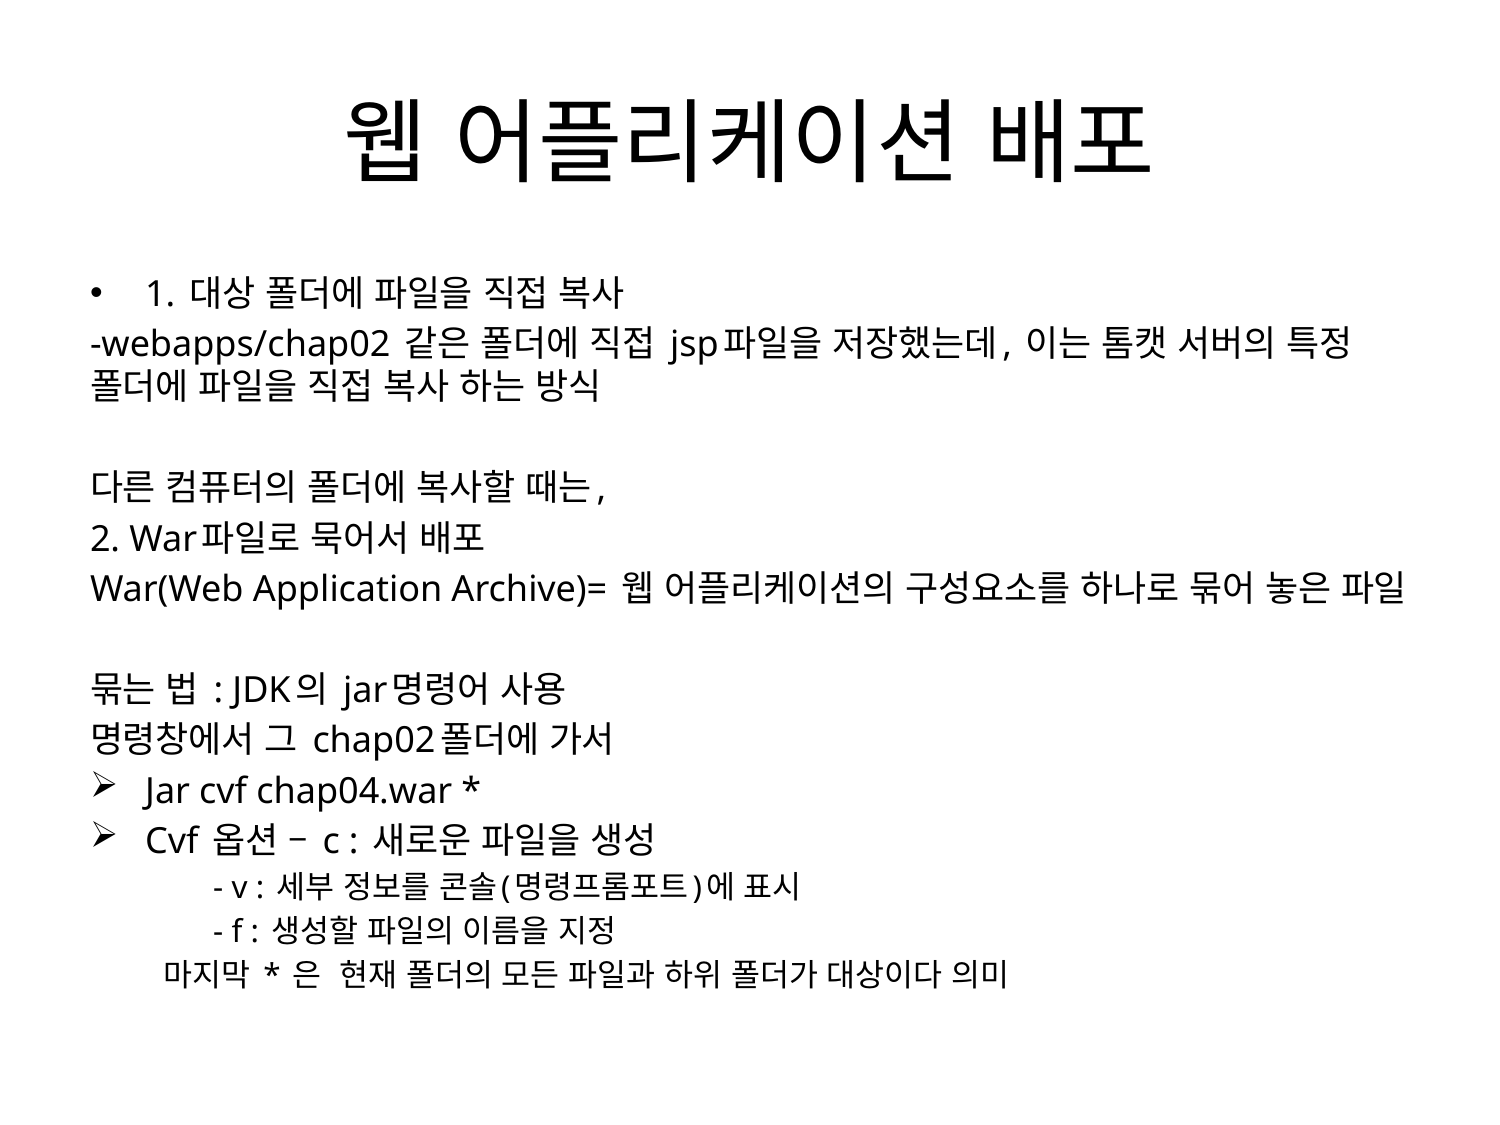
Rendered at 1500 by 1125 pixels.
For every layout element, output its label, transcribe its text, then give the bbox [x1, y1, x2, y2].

title 웹 어플리케이션 배포 [75, 45, 1425, 233]
list 1. 대상 폴더에 파일을 직접 복사 -webapps/chap02 같은 폴더에 직접 jsp파일을 저장했는데, 이는 톰캣 서버의 특정 폴더에 파일을 직접 복사 하는 방식 다른 컴퓨터의 폴더에 복사할 때는, 2. War파일로 묵어서 배포 War(Web Application Archive)= 웹 어플리케이션의 구성요소를 하나로 묶어 놓은 파일 묶는 법 : JDK의 jar명령어 사용 명령창에서 그 chap02폴더에 가서 Jar cvf chap04.war * Cvf 옵션 – c : 새로운 파일을 생성 - v : 세부 정보를 콘솔(명령프롬포트)에 표시 - f : 생성할 파일의 이름을 지정 마지막 * 은 현재 폴더의 모든 파일과 하위 폴더가 대상이다 의미 [75, 262, 1425, 1005]
